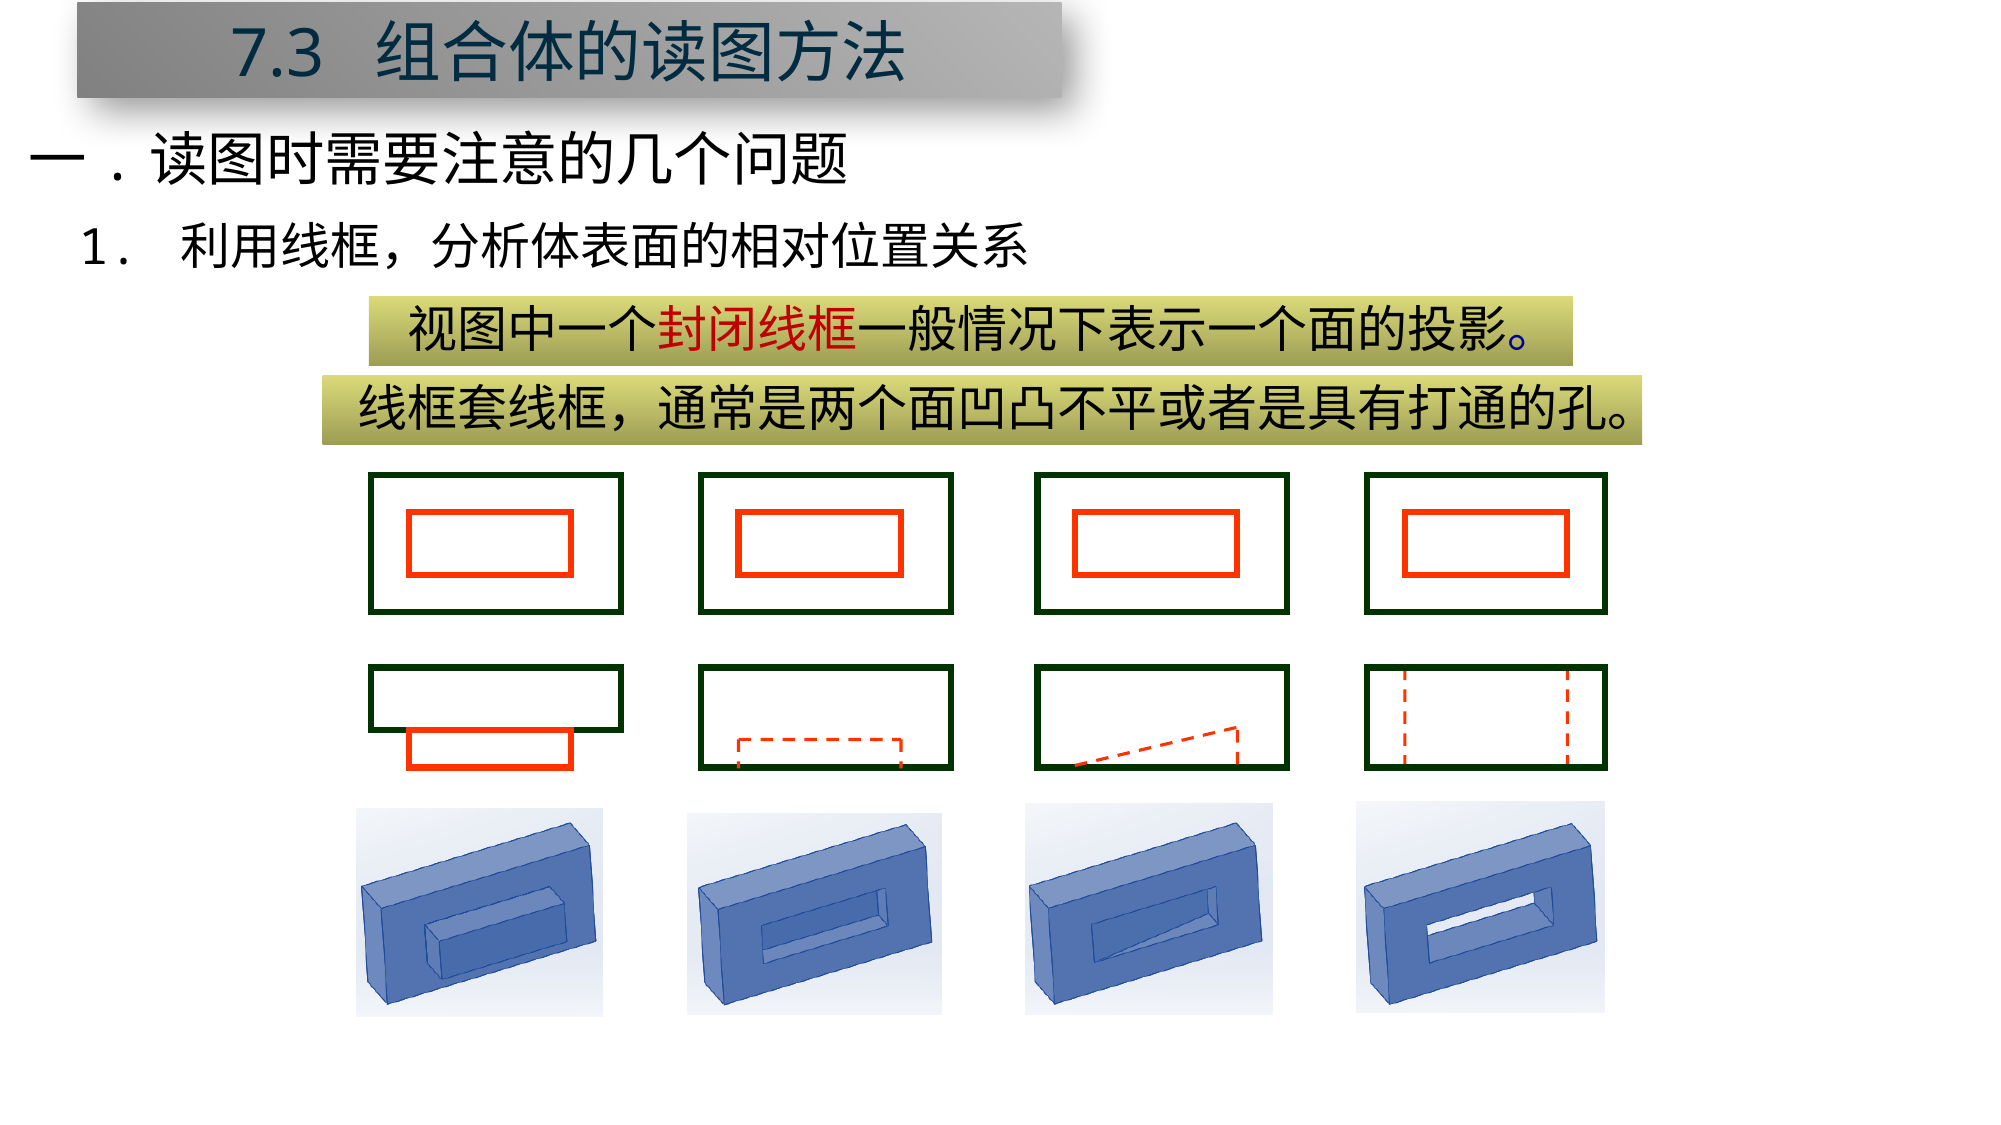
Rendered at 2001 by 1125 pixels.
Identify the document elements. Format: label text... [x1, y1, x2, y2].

picture [356, 808, 603, 1017]
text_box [371, 474, 1605, 613]
picture [1356, 801, 1605, 1013]
text_box 线框套线框，通常是两个面凹凸不平或者是具有打通的孔。 [322, 375, 1643, 445]
text_box 视图中一个封闭线框一般情况下表示一个面的投影。 [368, 296, 1573, 366]
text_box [1037, 667, 1288, 768]
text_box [1367, 667, 1605, 769]
text_box 一.读图时需要注意的几个问题 [13, 114, 1206, 201]
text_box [371, 667, 622, 768]
text_box 1. 利用线框，分析体表面的相对位置关系 [63, 207, 1449, 282]
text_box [700, 667, 951, 769]
text_box 7.3 组合体的读图方法 [77, 2, 1062, 98]
picture [687, 813, 942, 1015]
picture [1025, 803, 1273, 1015]
